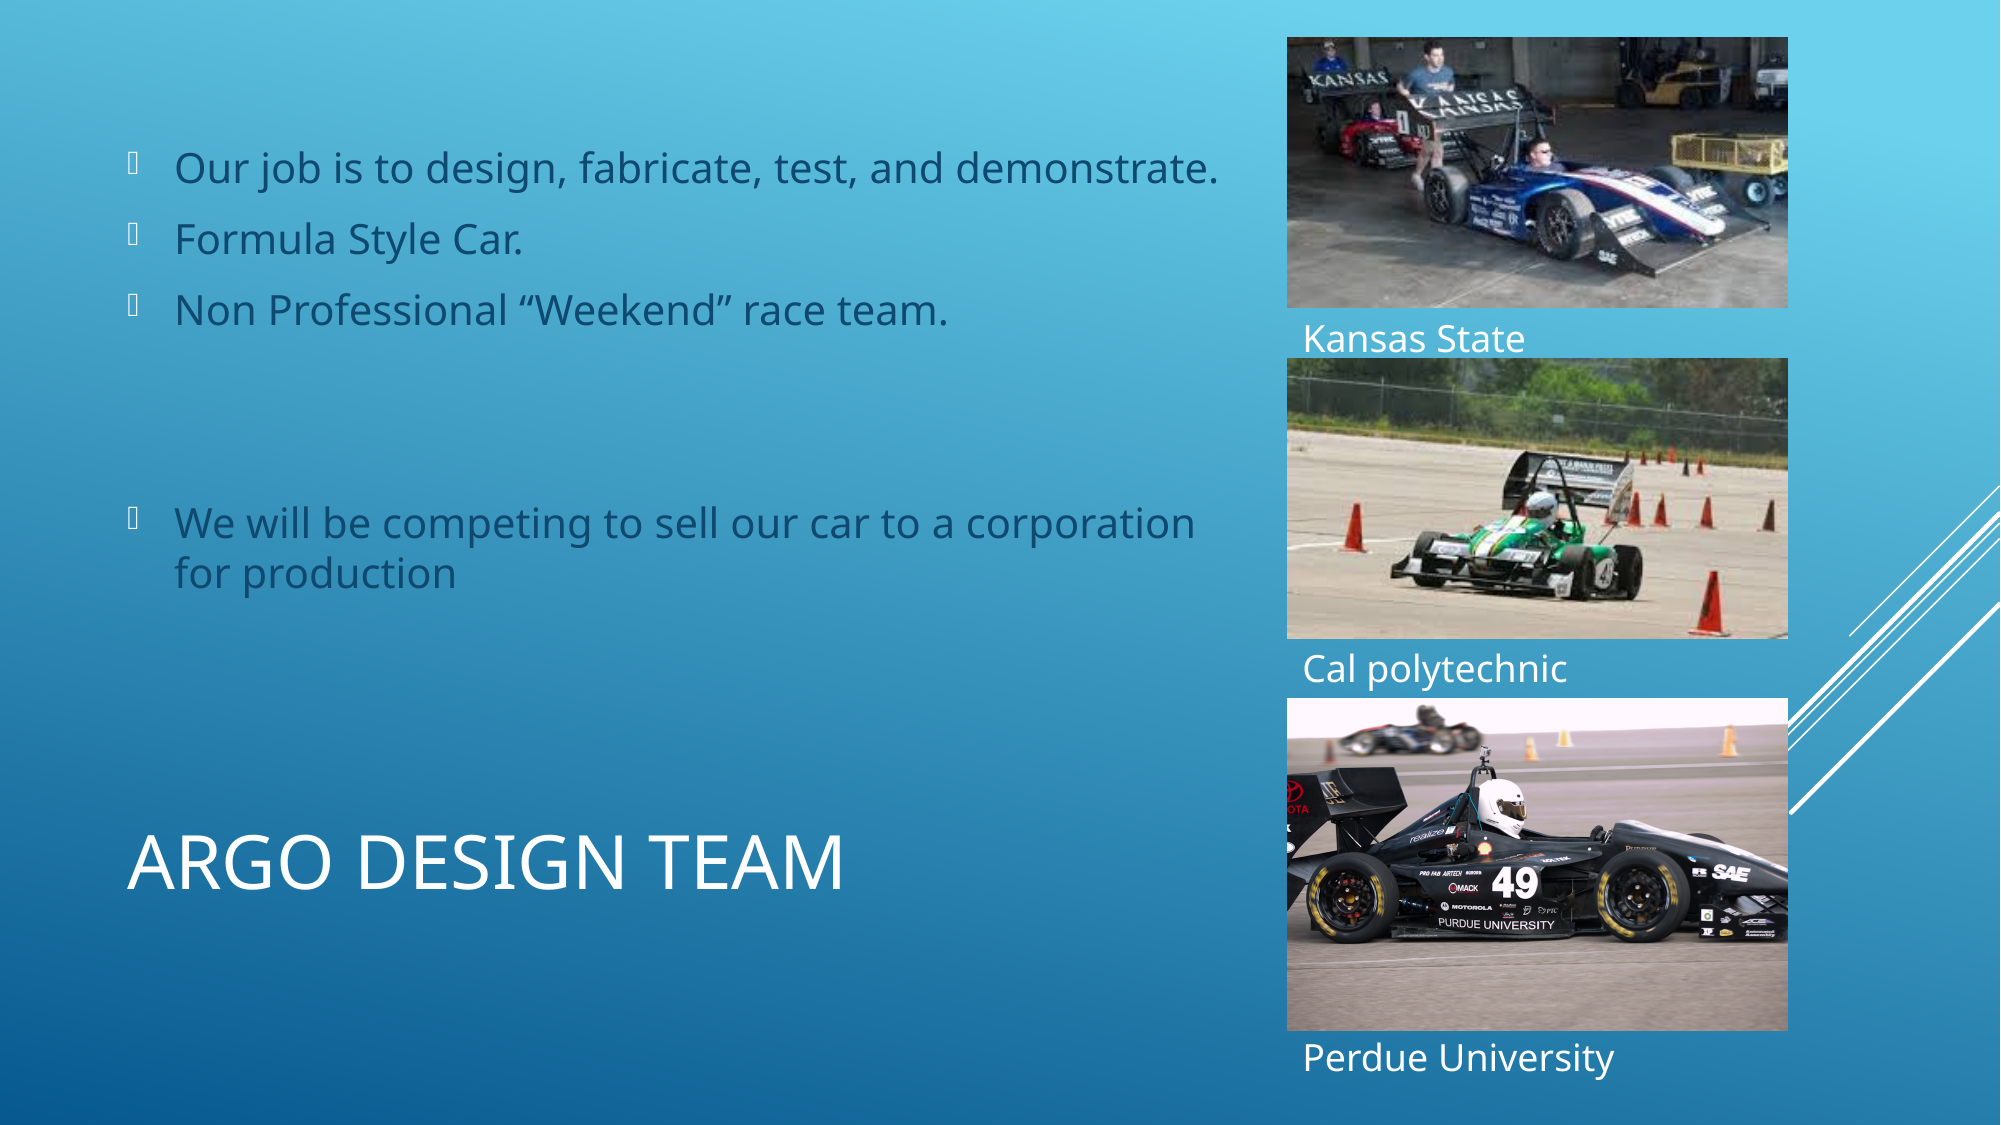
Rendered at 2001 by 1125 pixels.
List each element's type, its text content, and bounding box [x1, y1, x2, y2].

picture [1287, 697, 1788, 1031]
picture [1287, 358, 1788, 640]
text_box Kansas State [1287, 308, 1618, 358]
text_box Perdue University [1287, 1031, 1746, 1087]
list Our job is to design, fabricate, test, and demonstrate. Formula Style Car. Non Professional “Weekend” race team. We will be competing to sell our car to a corporation for production [112, 112, 1266, 627]
picture [1287, 37, 1788, 308]
title ARGO Design team [112, 736, 1287, 984]
text_box Cal polytechnic [1287, 640, 1706, 697]
